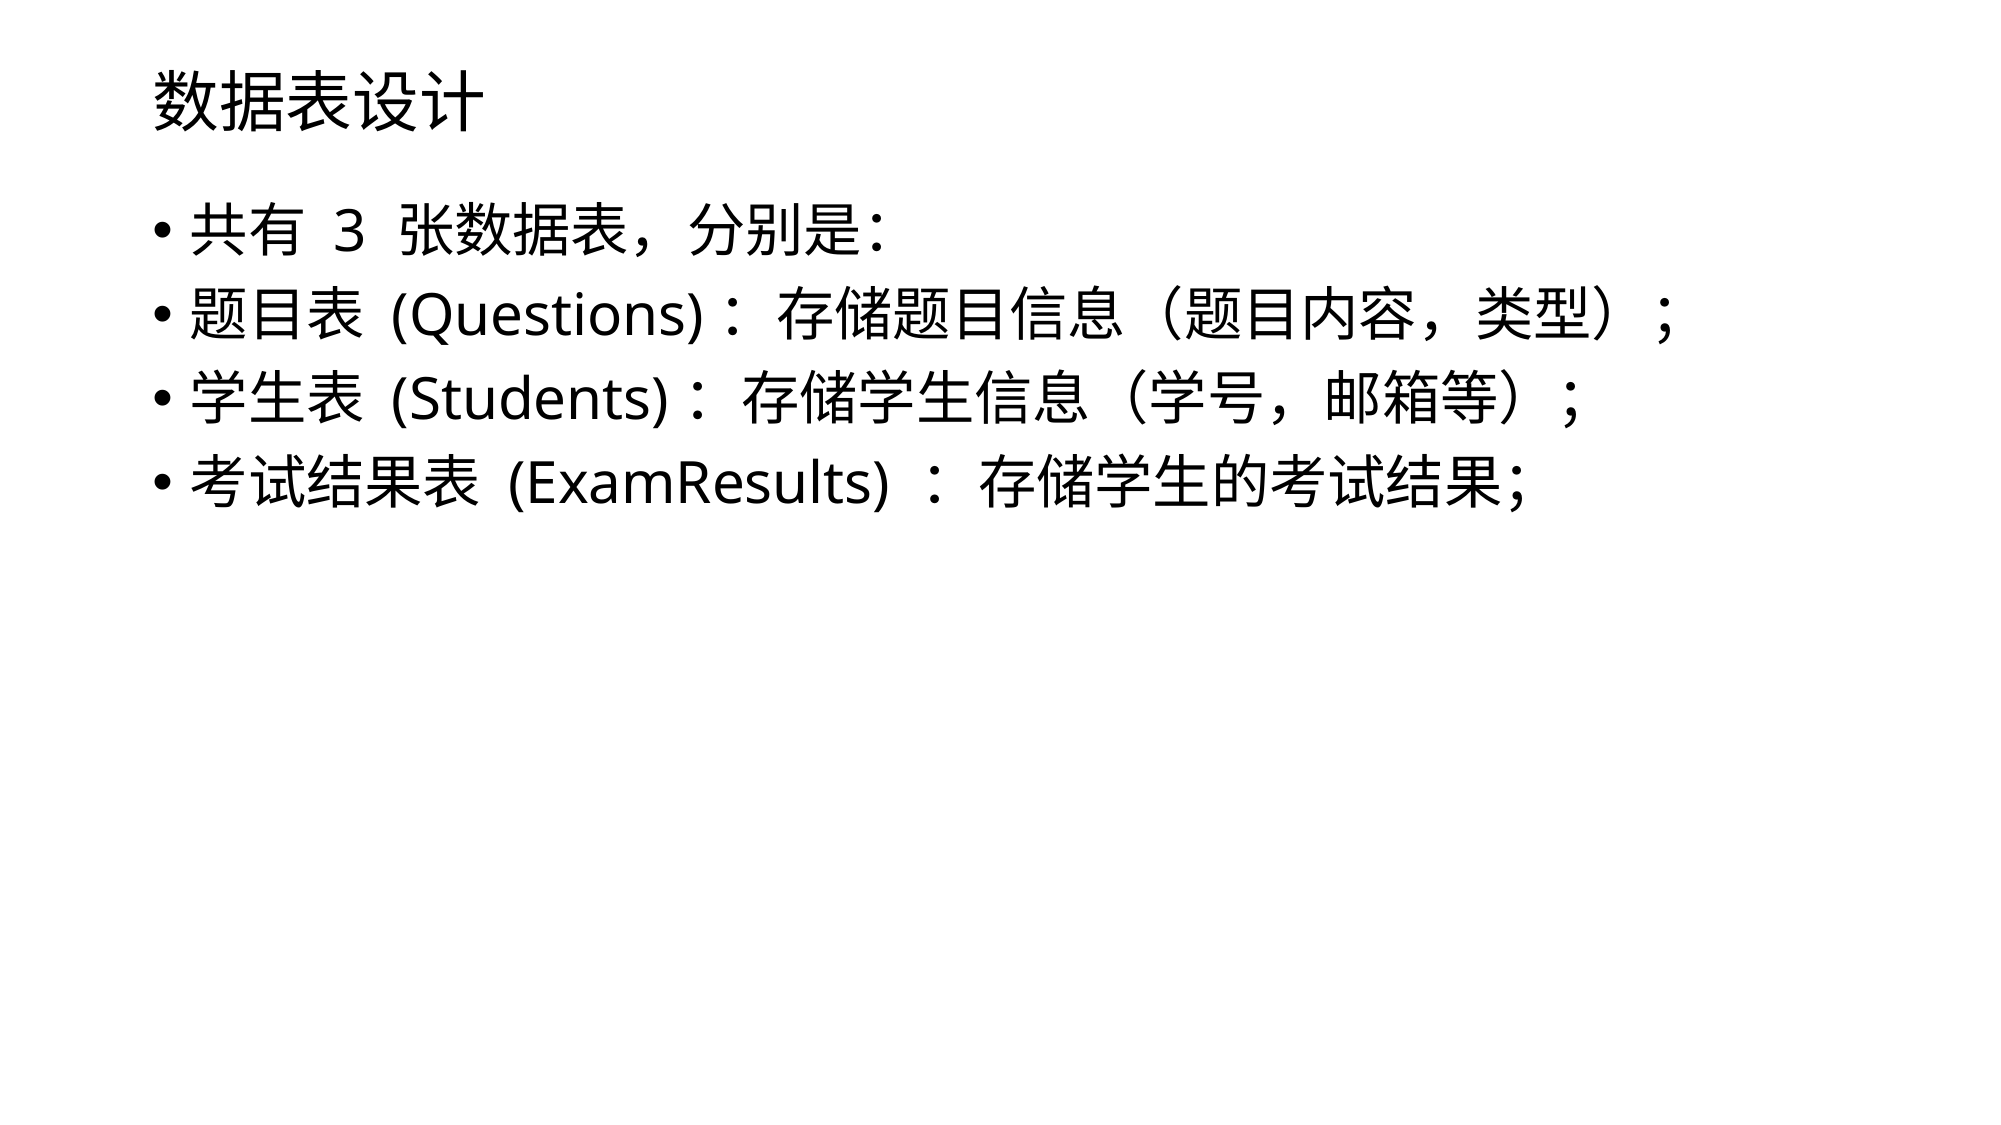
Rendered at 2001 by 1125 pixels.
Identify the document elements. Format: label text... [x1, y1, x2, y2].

title 数据表设计 [137, 59, 1863, 150]
list 共有 3 张数据表，分别是： 题目表 (Questions)：存储题目信息（题目内容，类型）； 学生表 (Students)：存储学生信息（学号，邮箱等）； 考试结果表 (ExamResults) ：存储学生的考试结果； [137, 194, 1863, 1014]
